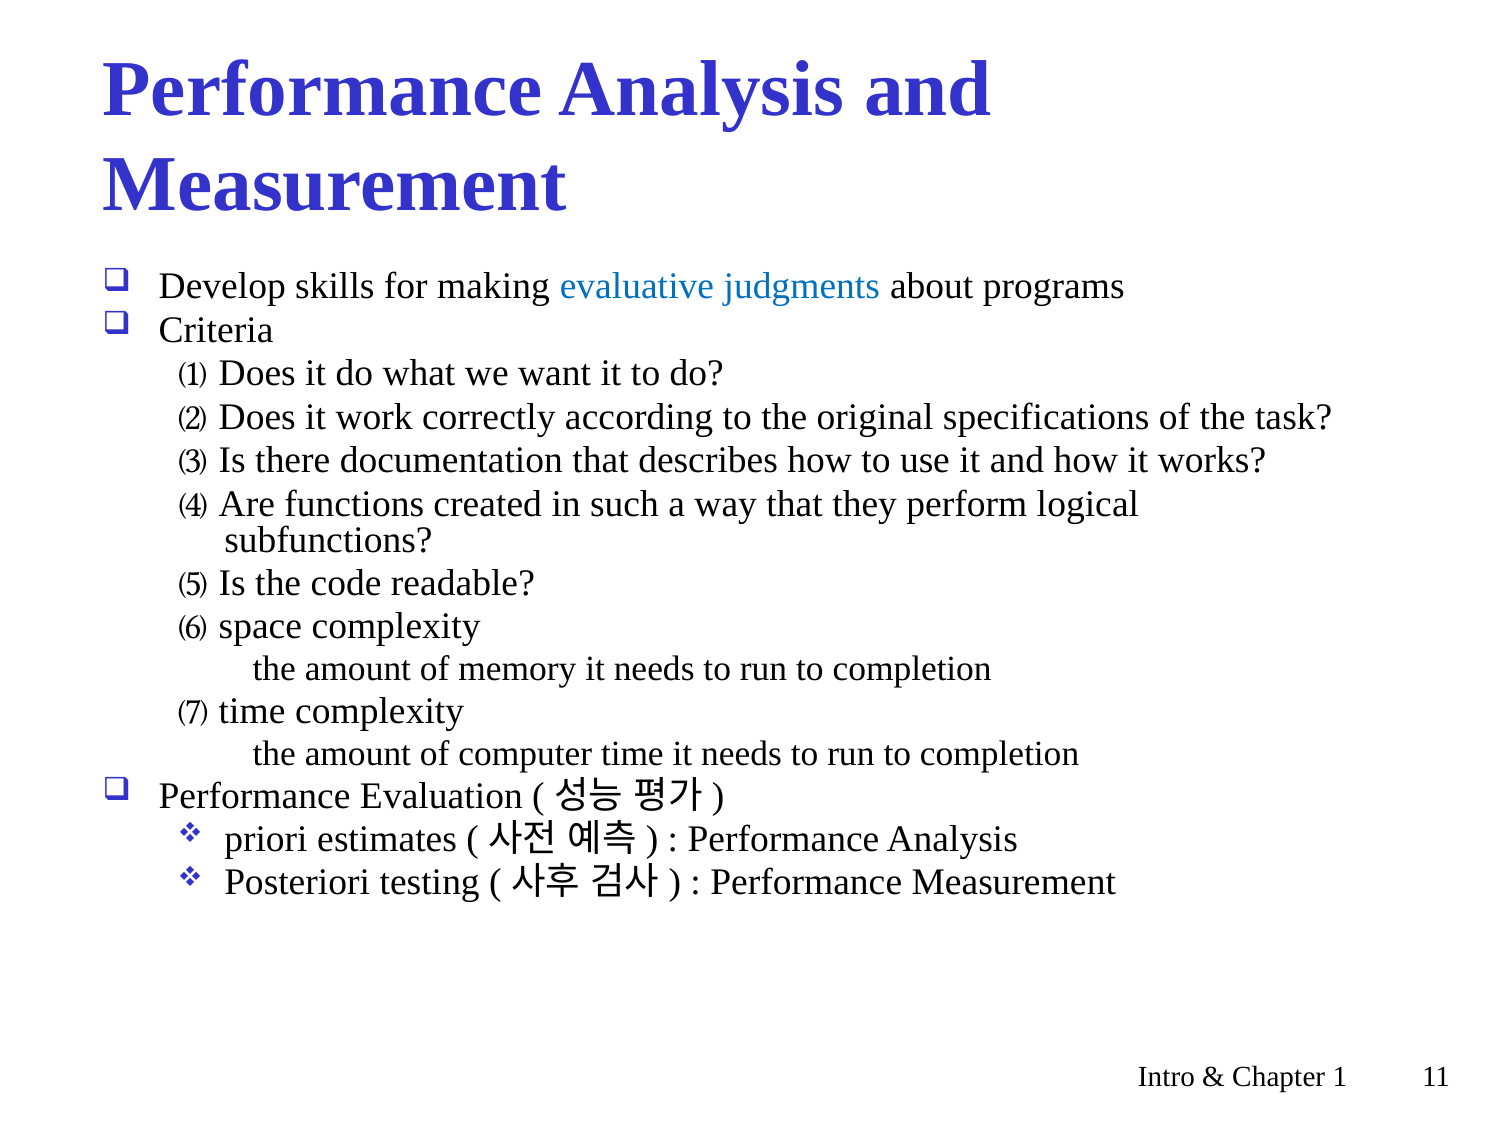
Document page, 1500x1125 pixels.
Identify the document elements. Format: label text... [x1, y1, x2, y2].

list Develop skills for making evaluative judgments about programs Criteria ⑴ Does it do what we want it to do? ⑵ Does it work correctly according to the original specifications of the task? ⑶ Is there documentation that describes how to use it and how it works? ⑷ Are functions created in such a way that they perform logical subfunctions? ⑸ Is the code readable? ⑹ space complexity the amount of memory it needs to run to completion ⑺ time complexity the amount of computer time it needs to run to completion Performance Evaluation (성능 평가) priori estimates (사전 예측) : Performance Analysis Posteriori testing (사후 검사) : Performance Measurement [87, 262, 1363, 1025]
title Performance Analysis and Measurement [87, 37, 1363, 225]
footer Intro & Chapter 1 [887, 1049, 1362, 1125]
slide_number 11 [1362, 1049, 1466, 1125]
